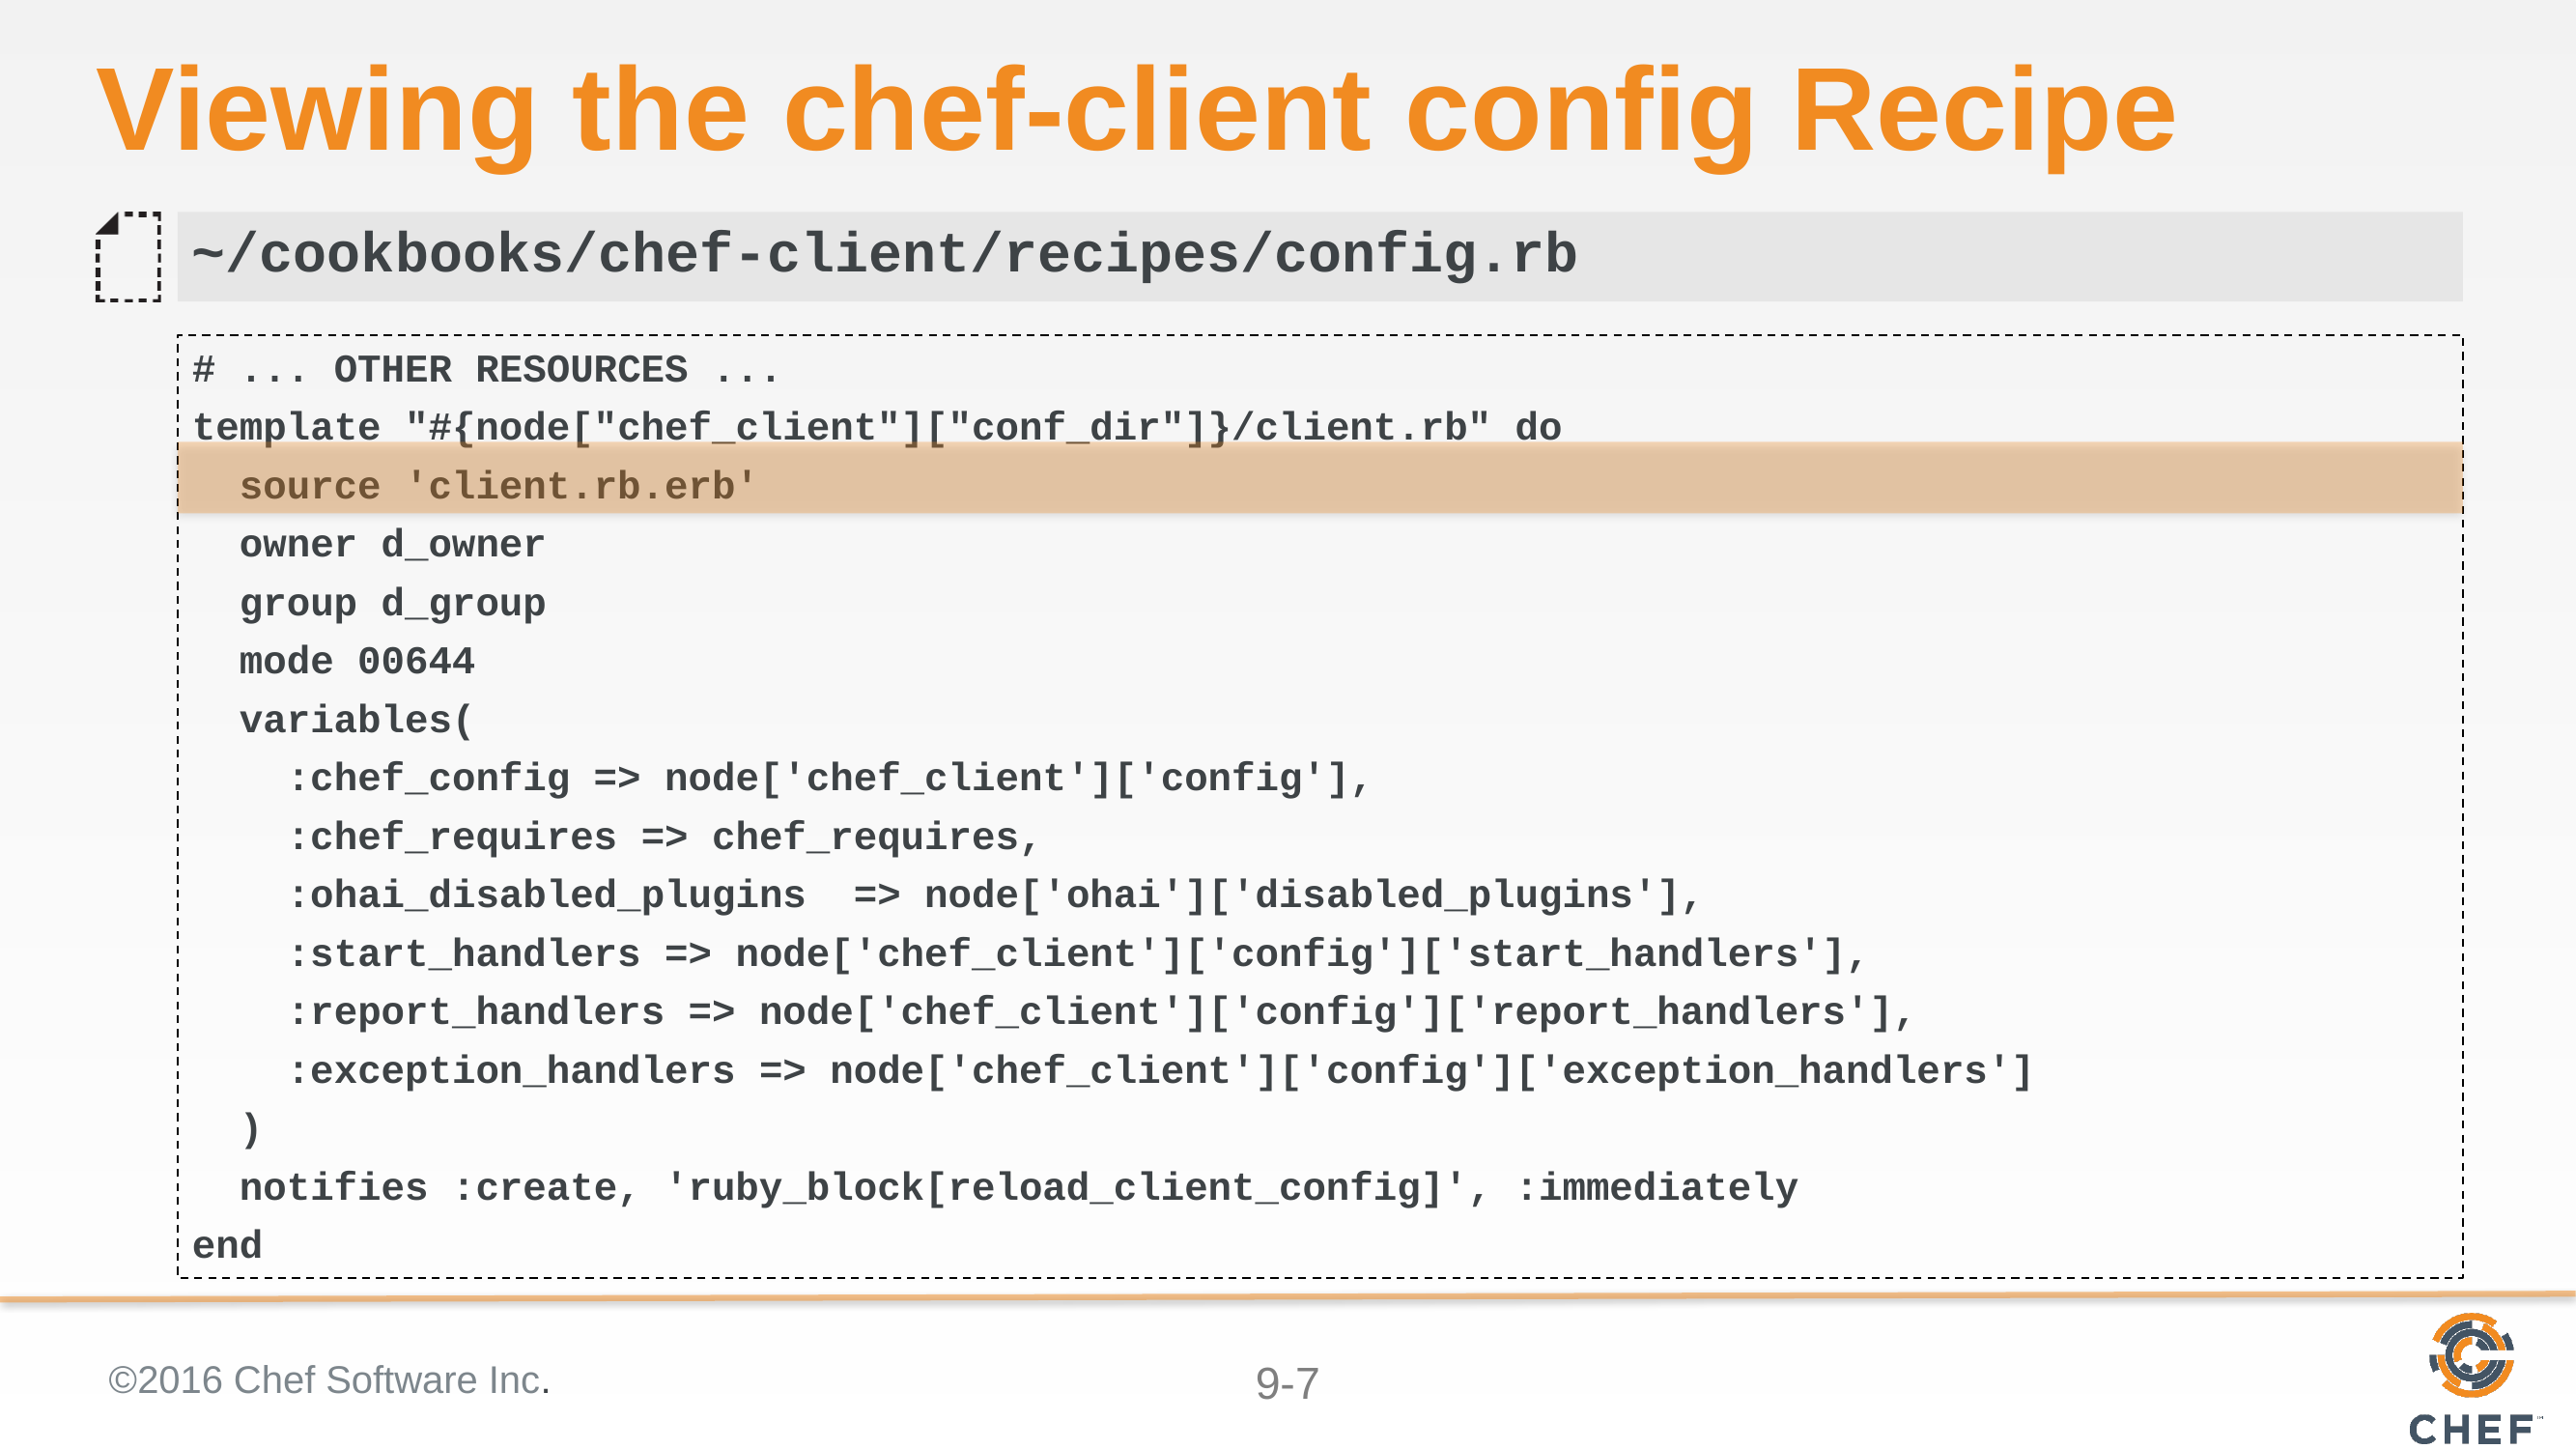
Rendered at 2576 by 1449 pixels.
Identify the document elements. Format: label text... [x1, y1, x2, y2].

title Viewing the chef-client config Recipe [96, 48, 2463, 180]
picture [2399, 1297, 2551, 1449]
list ~/cookbooks/chef-client/recipes/config.rb [177, 212, 2463, 302]
text_box [177, 441, 2464, 514]
list # ... OTHER RESOURCES ... template "#{node["chef_client"]["conf_dir"]}/client.rb" do source 'client.rb.erb' owner d_owner group d_group mode 00644 variables( :chef_config => node['chef_client']['config'], :chef_requires => chef_requires, :ohai_disabled_plugins => node['ohai']['disabled_plugins'], :start_handlers => node['chef_client']['config']['start_handlers'], :report_handlers => node['chef_client']['config']['report_handlers'], :exception_handlers => node['chef_client']['config']['exception_handlers'] ) notifies :create, 'ruby_block[reload_client_config]', :immediately end [177, 334, 2464, 440]
list # ... OTHER RESOURCES ... template "#{node["chef_client"]["conf_dir"]}/client.rb" do source 'client.rb.erb' owner d_owner group d_group mode 00644 variables( :chef_config => node['chef_client']['config'], :chef_requires => chef_requires, :ohai_disabled_plugins => node['ohai']['disabled_plugins'], :start_handlers => node['chef_client']['config']['start_handlers'], :report_handlers => node['chef_client']['config']['report_handlers'], :exception_handlers => node['chef_client']['config']['exception_handlers'] ) notifies :create, 'ruby_block[reload_client_config]', :immediately end [177, 523, 2464, 1279]
